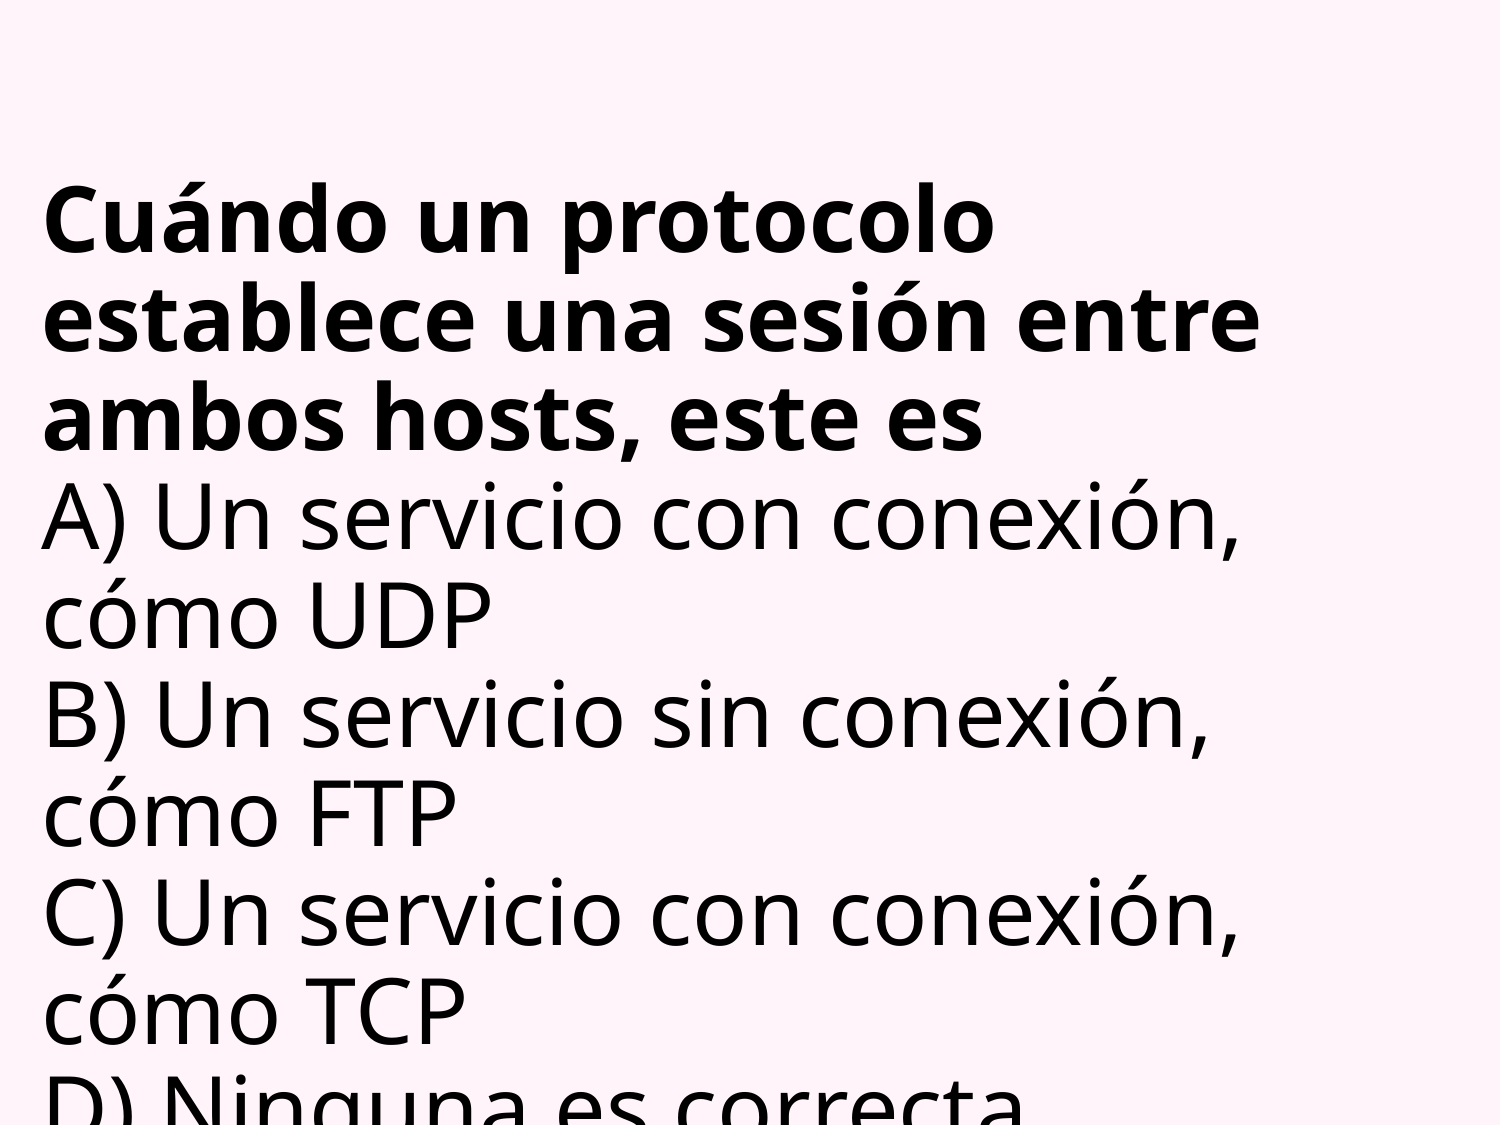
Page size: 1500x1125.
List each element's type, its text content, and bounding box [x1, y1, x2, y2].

title Cuándo un protocolo establece una sesión entre ambos hosts, este es A) Un servicio con conexión, cómo UDP B) Un servicio sin conexión, cómo FTP C) Un servicio con conexión, cómo TCP D) Ninguna es correcta ANSWER: C [26, 166, 1469, 960]
